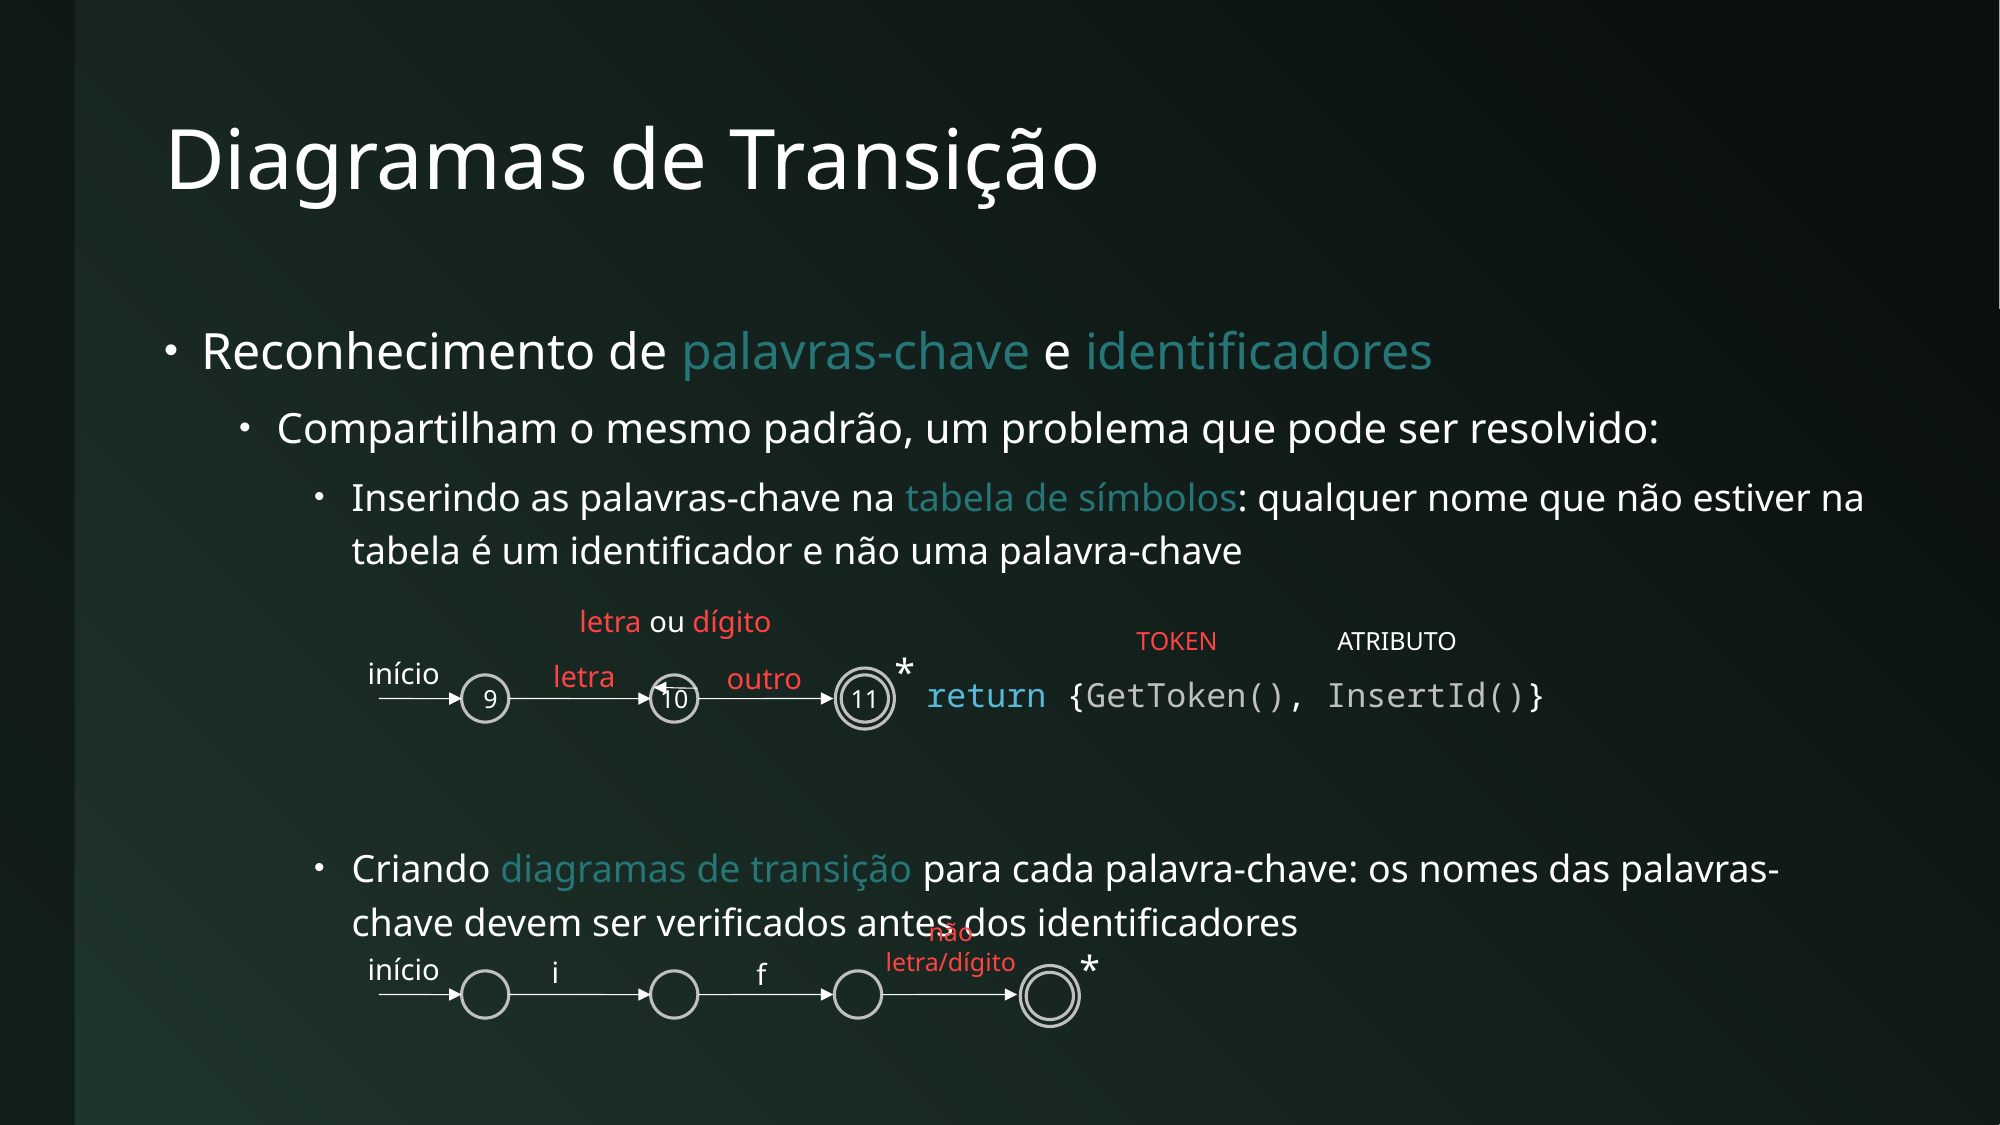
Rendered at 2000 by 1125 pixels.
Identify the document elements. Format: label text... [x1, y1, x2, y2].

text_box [352, 595, 1537, 729]
title Diagramas de Transição [149, 62, 1898, 263]
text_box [352, 909, 1113, 1027]
list Reconhecimento de palavras-chave e identificadores Compartilham o mesmo padrão, um problema que pode ser resolvido: Inserindo as palavras-chave na tabela de símbolos: qualquer nome que não estiver na tabela é um identificador e não uma palavra-chave Criando diagramas de transição para cada palavra-chave: os nomes das palavras-chave devem ser verificados antes dos identificadores [149, 299, 1898, 1025]
